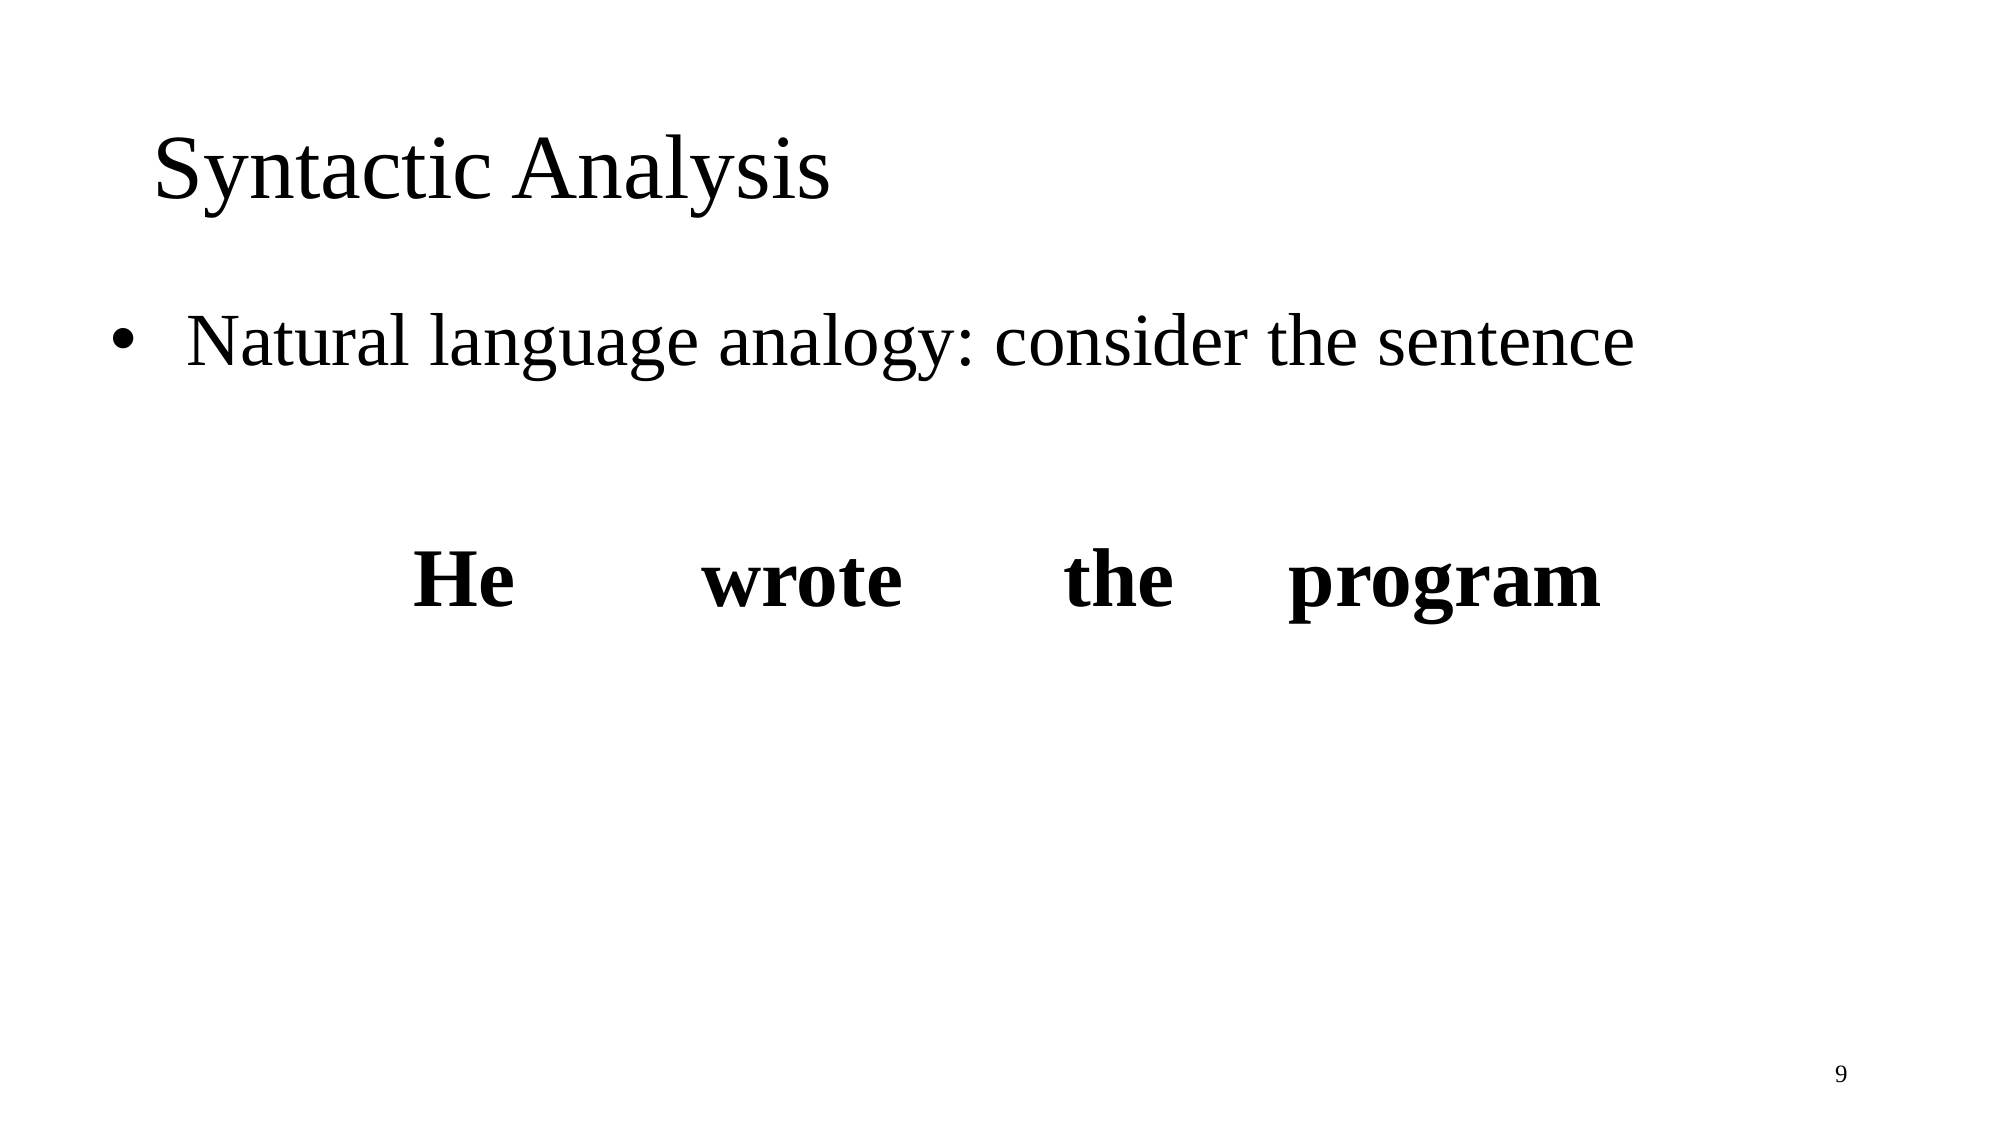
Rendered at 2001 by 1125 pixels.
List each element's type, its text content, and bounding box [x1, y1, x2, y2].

title Syntactic Analysis [137, 59, 1863, 278]
text_box He [399, 515, 575, 631]
list Natural language analogy: consider the sentence [95, 293, 1840, 548]
slide_number 9 [1412, 1042, 1863, 1103]
text_box the [1049, 515, 1274, 631]
text_box wrote [686, 515, 987, 631]
text_box program [1274, 515, 1675, 631]
